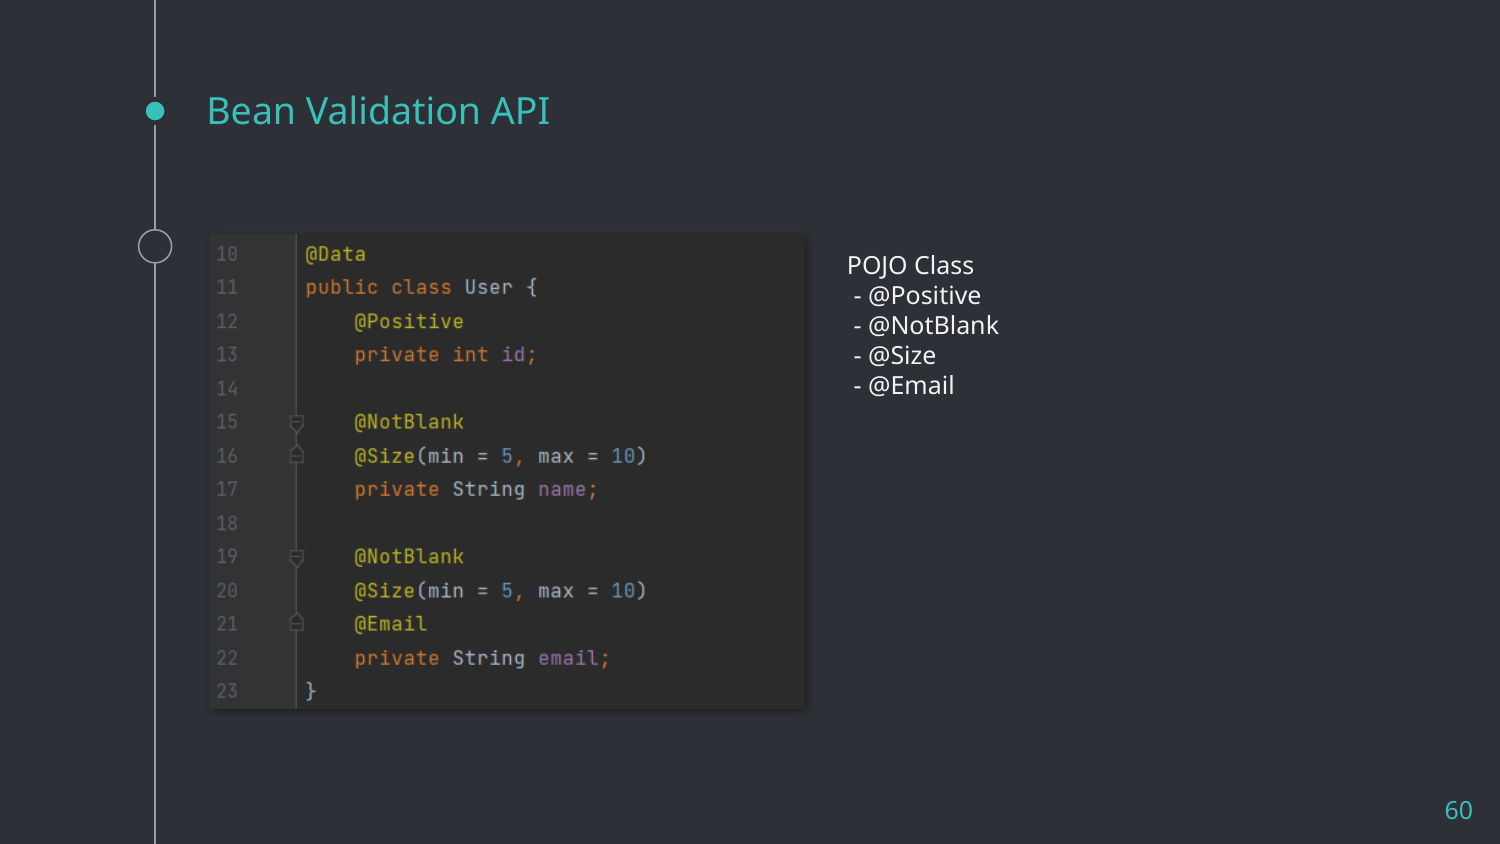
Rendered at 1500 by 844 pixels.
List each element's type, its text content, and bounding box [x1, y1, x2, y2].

slide_number 60 [1398, 779, 1489, 832]
title Bean Validation API [191, 90, 1317, 147]
picture [210, 234, 805, 709]
text_box POJO Class - @Positive - @NotBlank - @Size - @Email [831, 234, 1196, 598]
